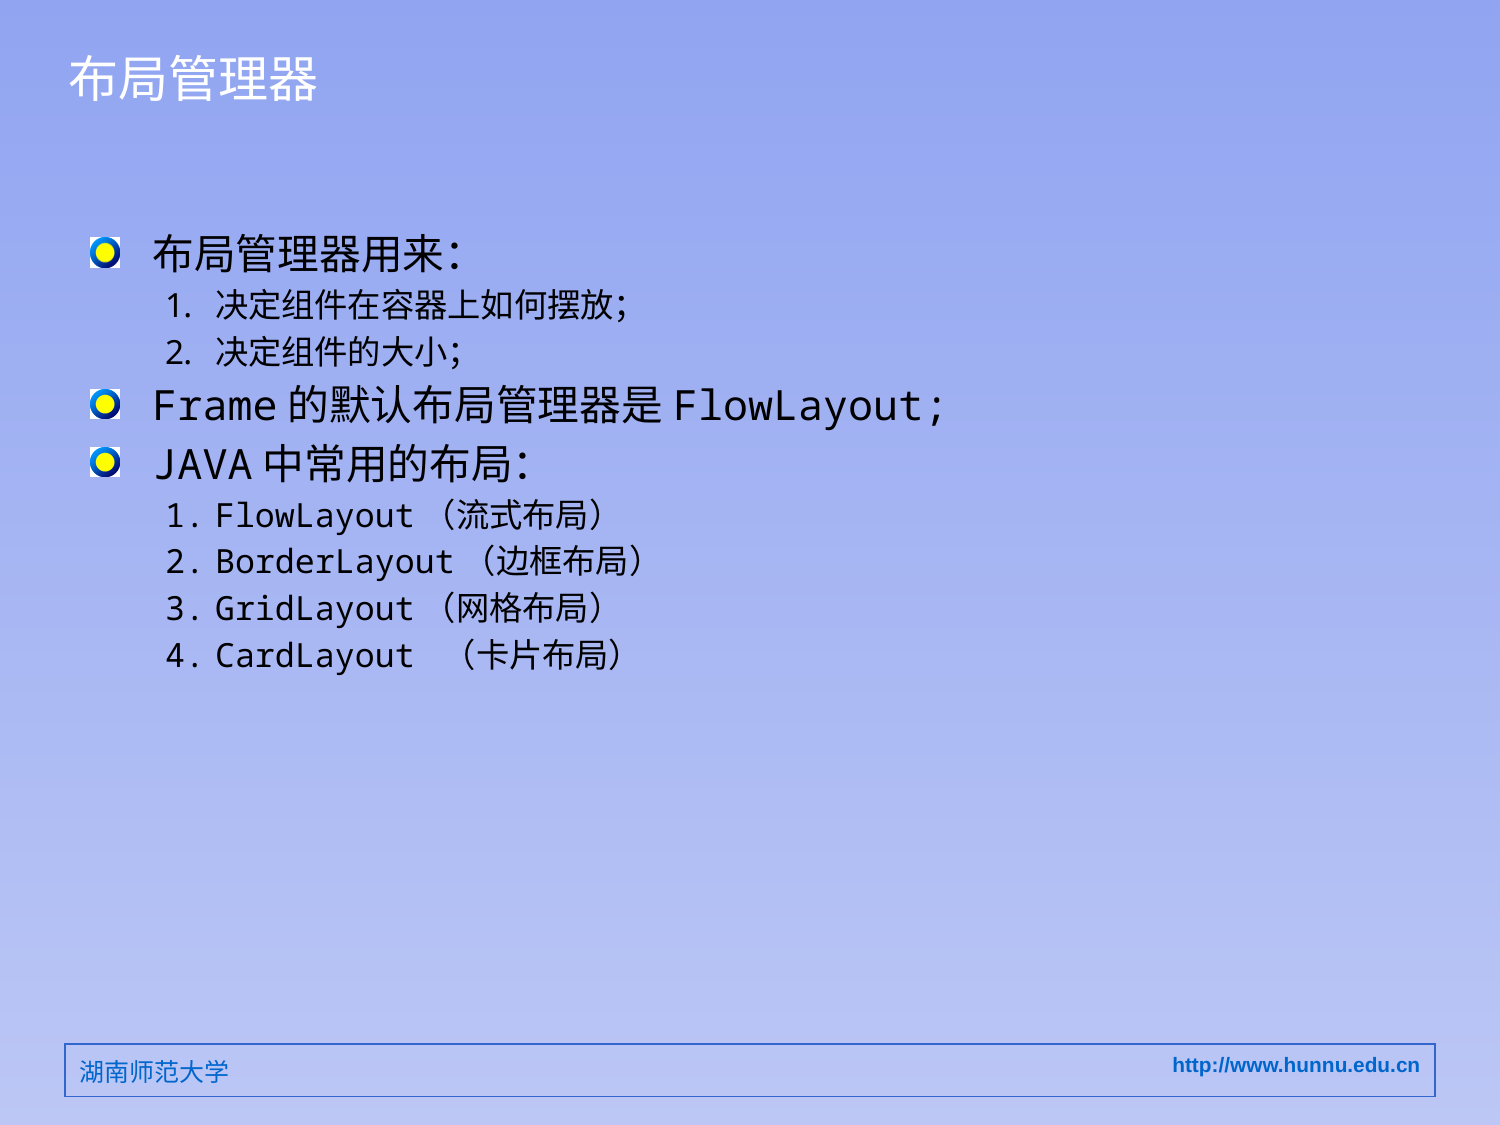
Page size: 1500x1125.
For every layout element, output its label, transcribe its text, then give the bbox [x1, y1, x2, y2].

picture [90, 389, 120, 419]
list 布局管理器用来： 决定组件在容器上如何摆放； 决定组件的大小； Frame的默认布局管理器是FlowLayout; JAVA中常用的布局： FlowLayout（流式布局） BorderLayout（边框布局） GridLayout（网格布局） CardLayout （卡片布局） [74, 219, 1426, 1006]
picture [90, 447, 120, 477]
title 布局管理器 [52, 30, 883, 124]
picture [90, 237, 120, 268]
